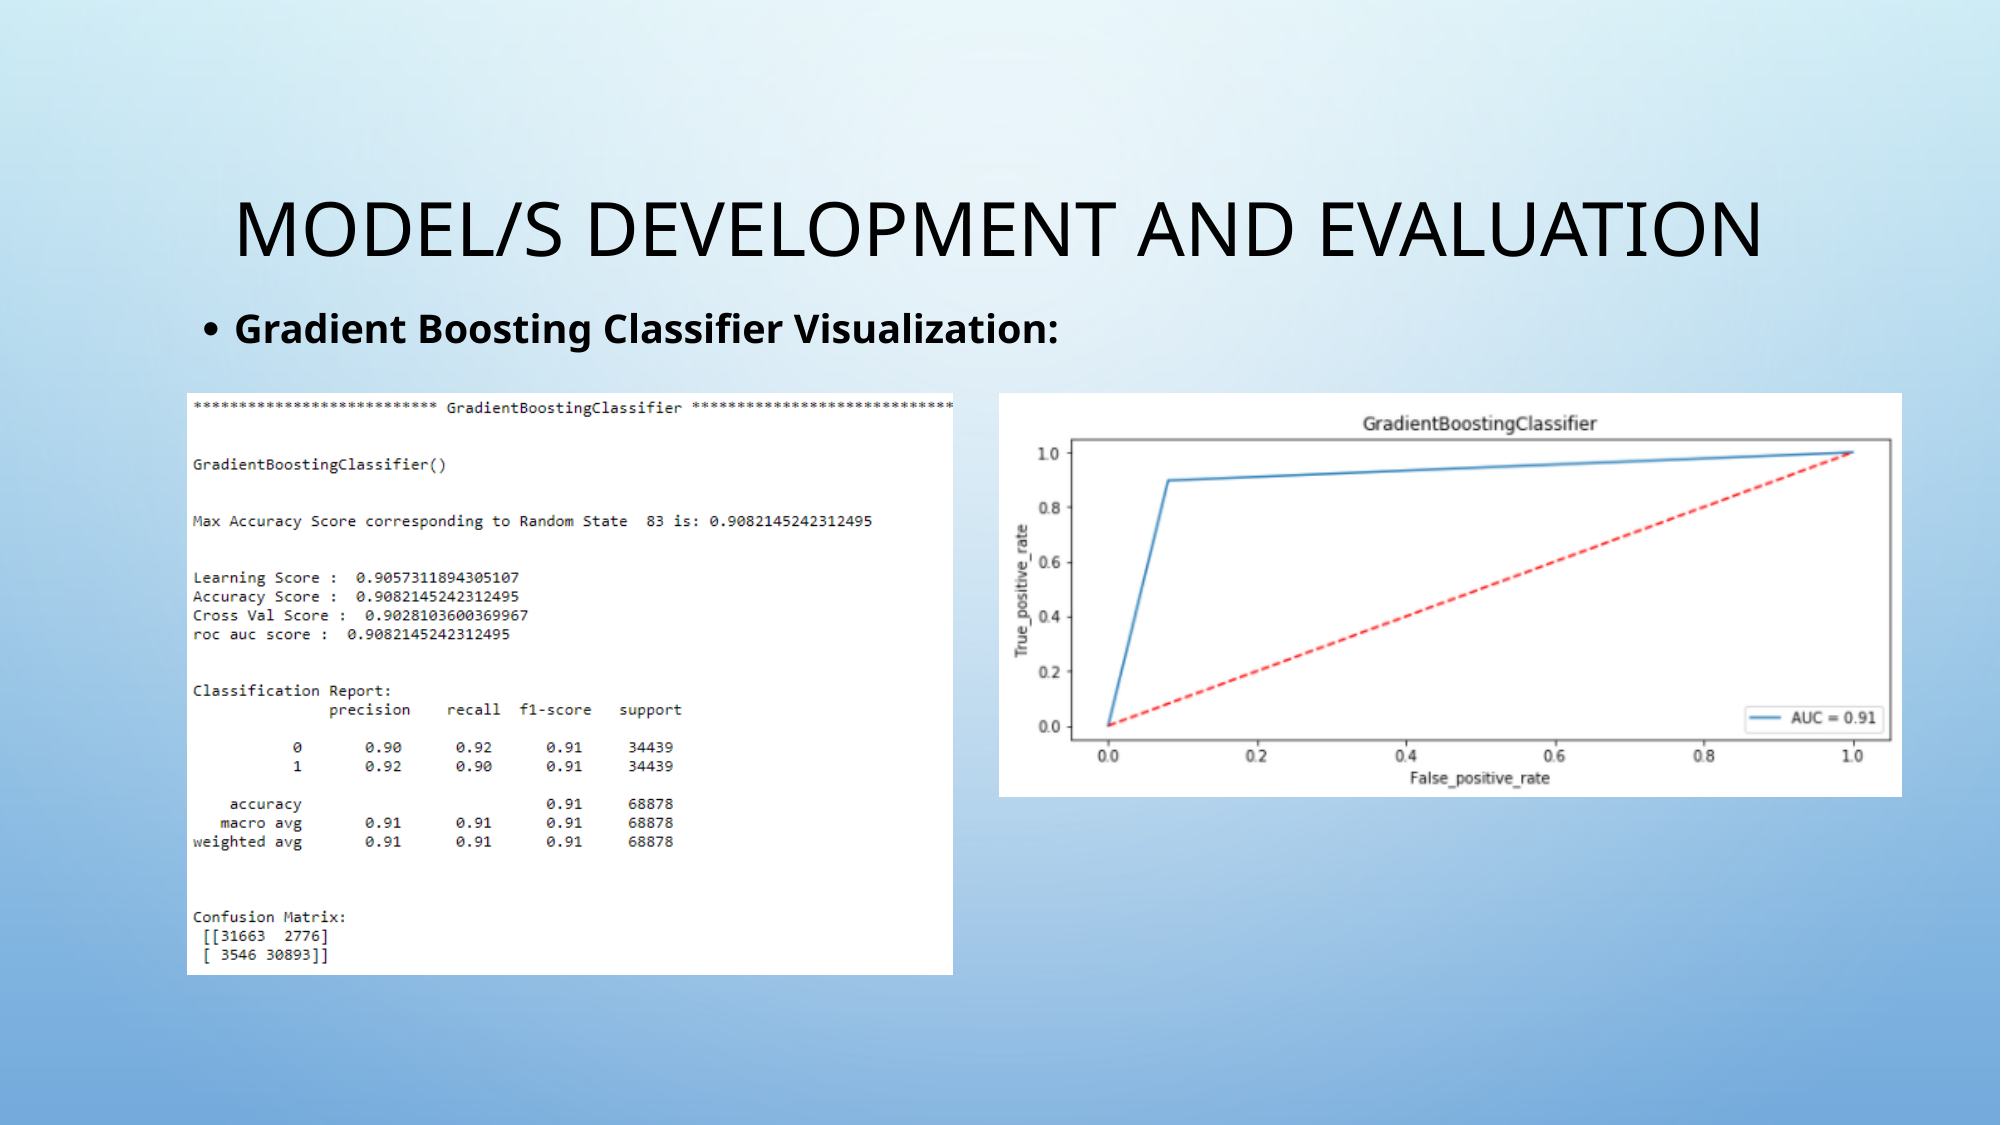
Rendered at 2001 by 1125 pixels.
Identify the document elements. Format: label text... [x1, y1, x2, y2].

picture [999, 392, 1902, 797]
text_box Gradient Boosting Classifier Visualization: [187, 287, 1119, 394]
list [186, 392, 953, 975]
title MODEL/S DEVELOPMENT AND EVALUATION [149, 101, 1851, 364]
